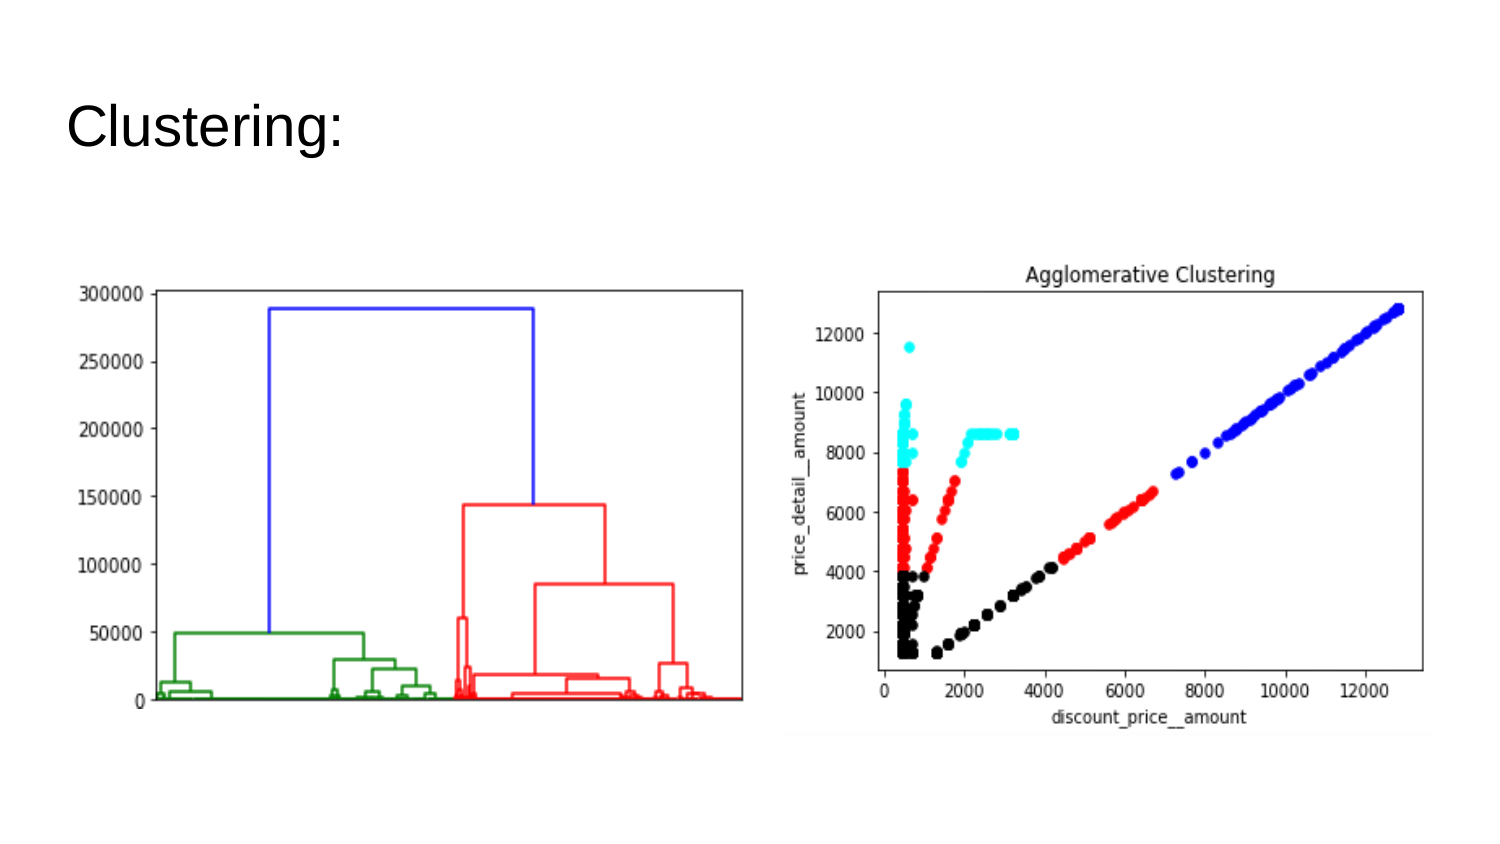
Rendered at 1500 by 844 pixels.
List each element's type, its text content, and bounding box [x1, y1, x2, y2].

picture [779, 259, 1437, 737]
title Clustering: [51, 72, 1449, 167]
picture [58, 259, 768, 710]
